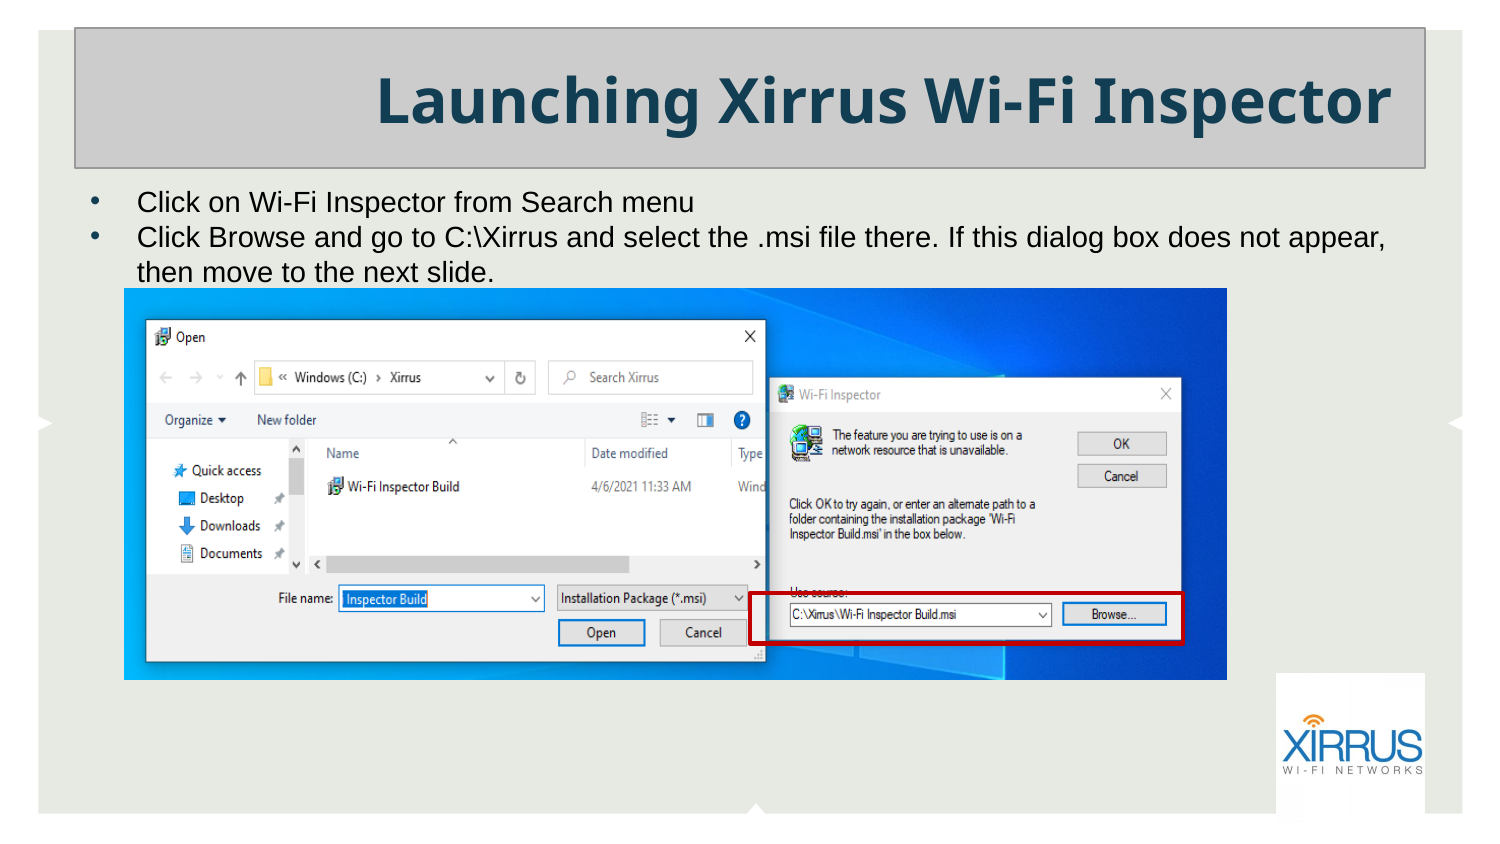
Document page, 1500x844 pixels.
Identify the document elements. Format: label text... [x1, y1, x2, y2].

list Click on Wi-Fi Inspector from Search menu Click Browse and go to C:\Xirrus and select the .msi file there. If this dialog box does not appear, then move to the next slide. [75, 169, 1425, 483]
title Launching Xirrus Wi-Fi Inspector [74, 27, 1426, 169]
picture [146, 288, 1227, 680]
picture [1276, 673, 1426, 822]
